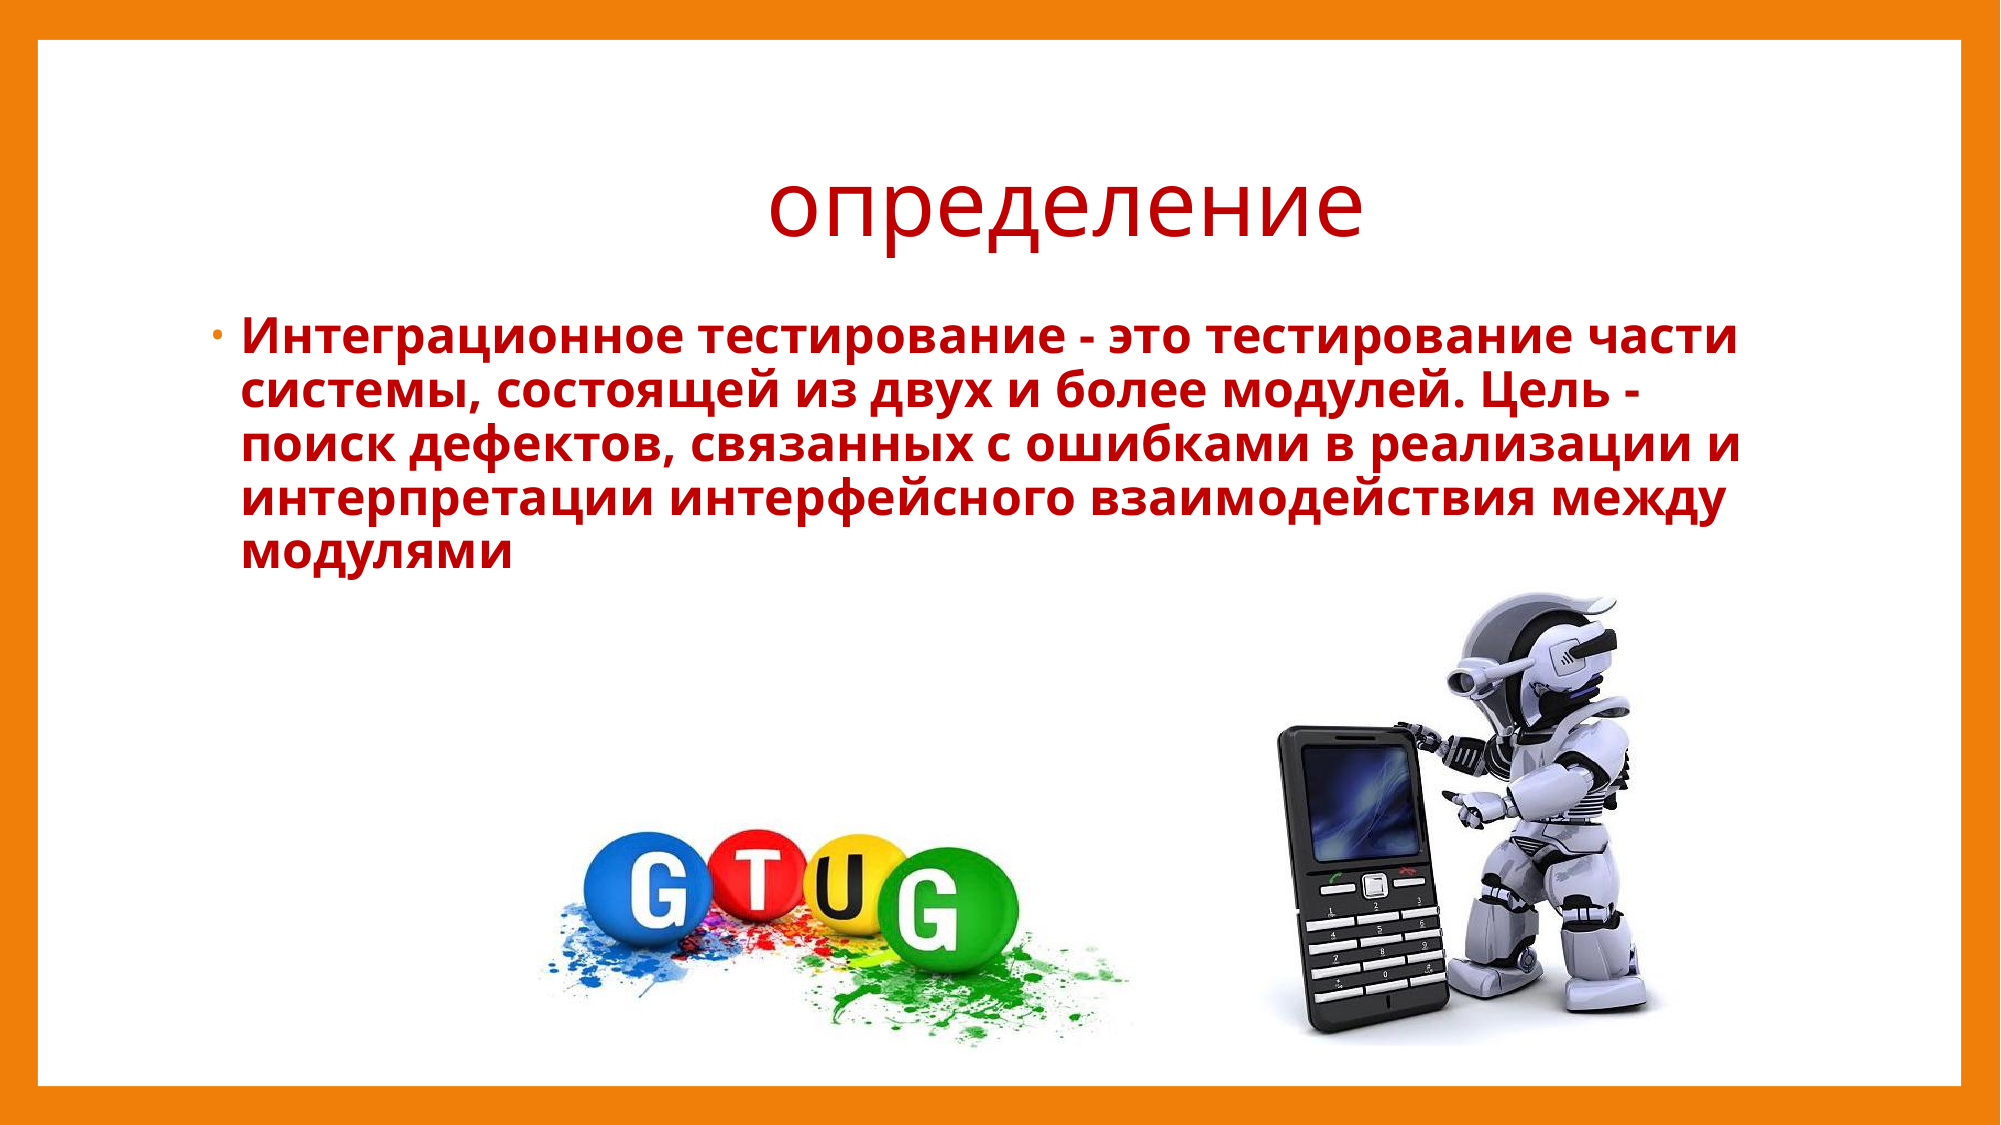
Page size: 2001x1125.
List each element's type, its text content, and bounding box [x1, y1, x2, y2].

picture [536, 586, 1709, 1053]
title определение [751, 95, 1738, 302]
list Интеграционное тестирование - это тестирование части системы, состоящей из двух и более модулей. Цель - поиск дефектов, связанных с ошибками в реализации и интерпретации интерфейсного взаимодействия между модулями [187, 302, 1808, 588]
